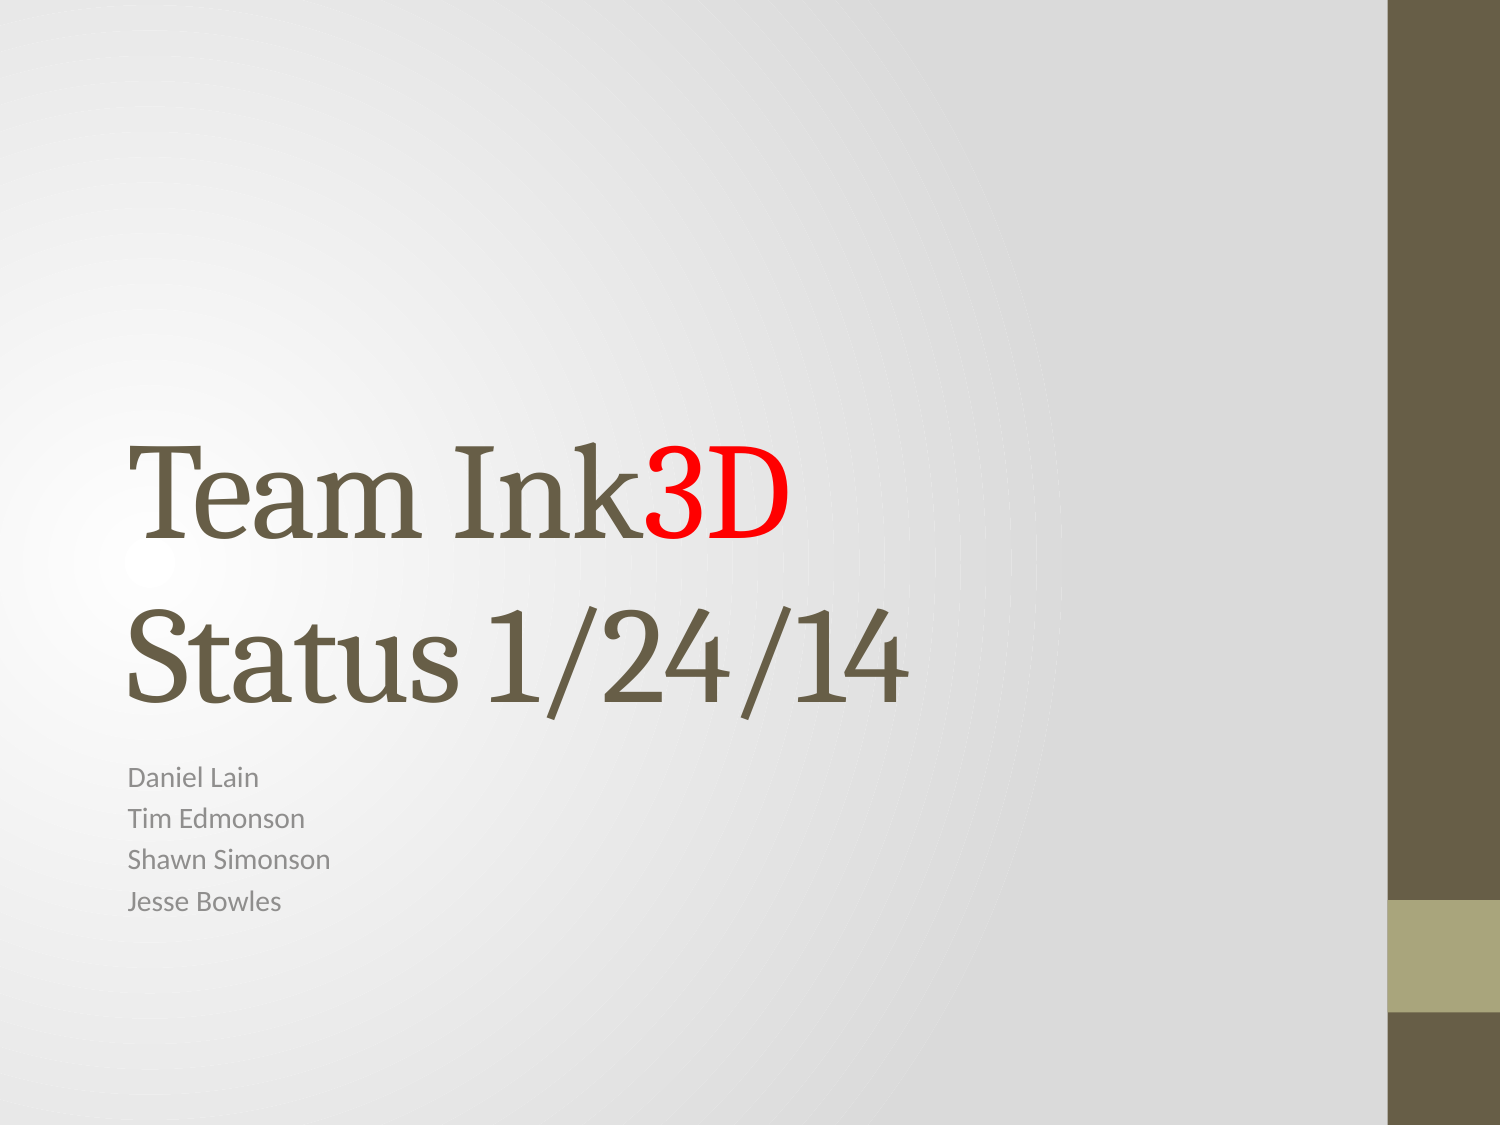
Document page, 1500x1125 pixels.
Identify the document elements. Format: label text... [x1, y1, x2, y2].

subtitle Daniel Lain Tim Edmonson Shawn Simonson Jesse Bowles [112, 750, 1173, 925]
title Team Ink3D Status 1/24/14 [112, 312, 1350, 738]
